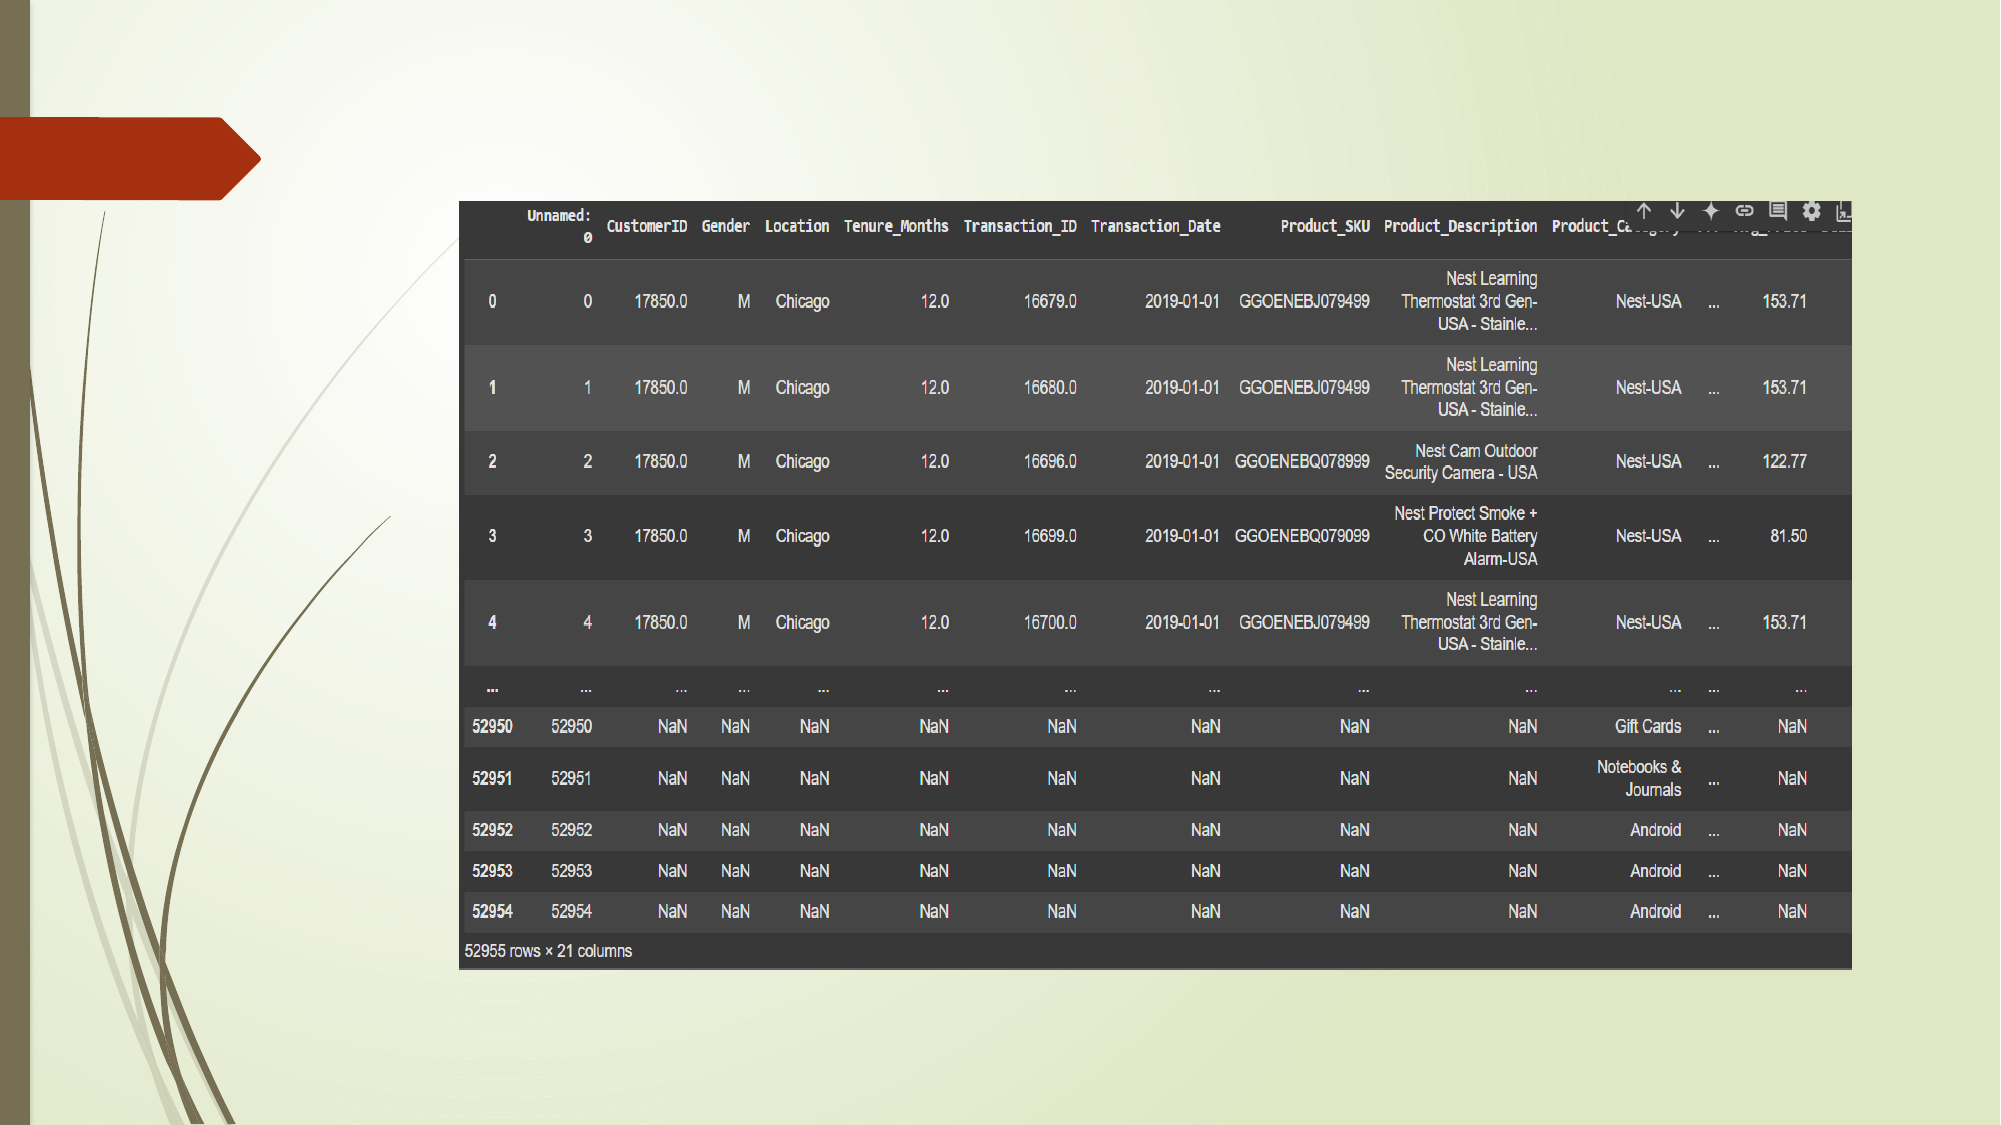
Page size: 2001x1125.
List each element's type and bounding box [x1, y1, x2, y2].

list [459, 201, 1853, 970]
